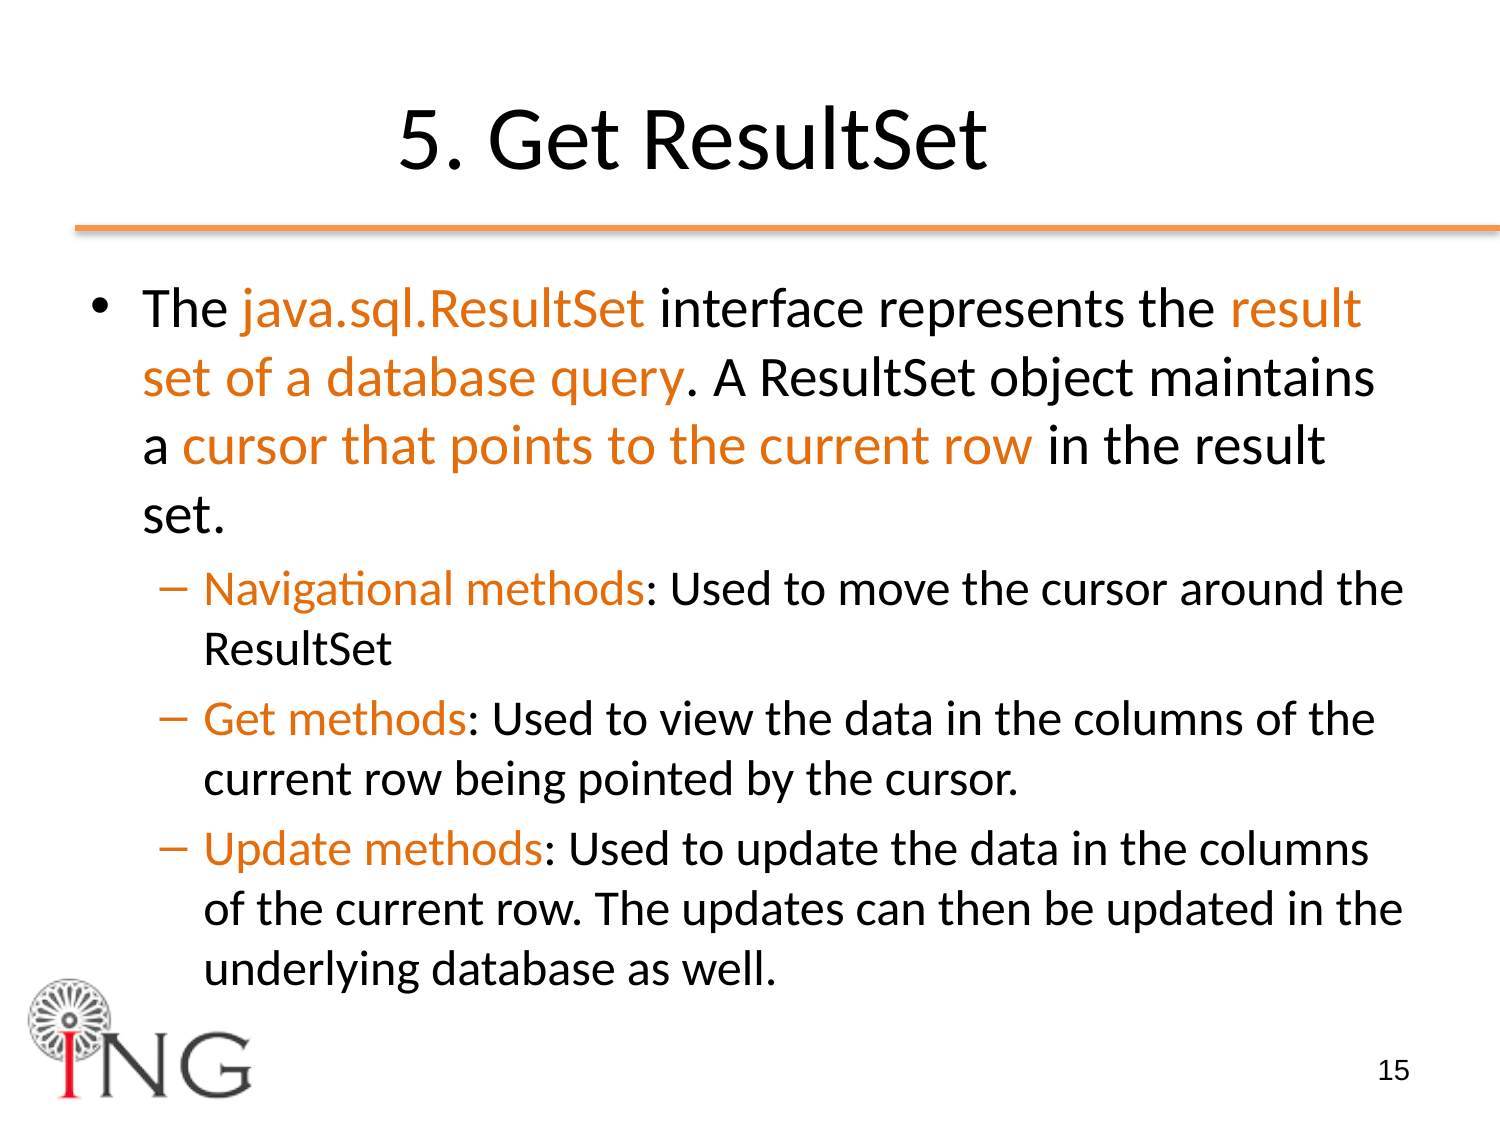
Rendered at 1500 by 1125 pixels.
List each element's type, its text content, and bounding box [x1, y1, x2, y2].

list The java.sql.ResultSet interface represents the result set of a database query. A ResultSet object maintains a cursor that points to the current row in the result set. Navigational methods: Used to move the cursor around the ResultSet Get methods: Used to view the data in the columns of the current row being pointed by the cursor. Update methods: Used to update the data in the columns of the current row. The updates can then be updated in the underlying database as well. [75, 262, 1425, 1005]
slide_number 15 [629, 1043, 1425, 1104]
picture [3, 956, 281, 1125]
title 5. Get ResultSet [75, 26, 1313, 239]
